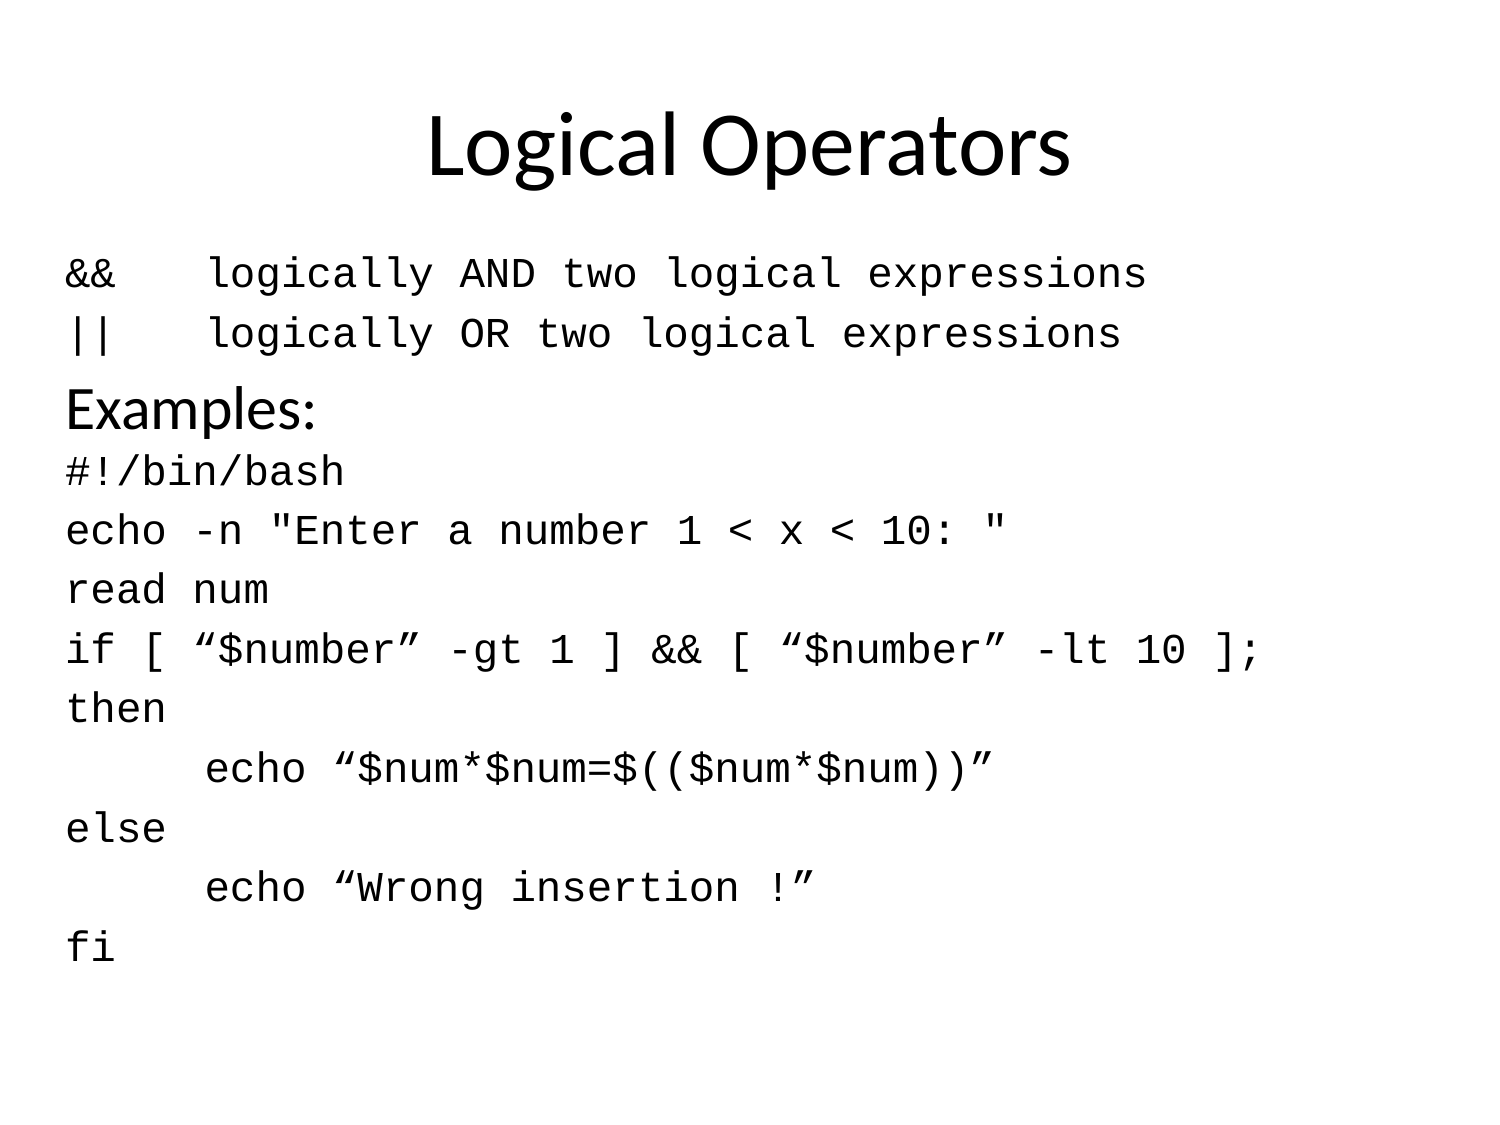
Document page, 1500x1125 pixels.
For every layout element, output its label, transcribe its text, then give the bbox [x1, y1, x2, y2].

title Logical Operators [75, 45, 1425, 233]
list && logically AND two logical expressions || logically OR two logical expressions Examples: #!/bin/bash echo -n "Enter a number 1 < x < 10: " read num if [ “$number” -gt 1 ] && [ “$number” -lt 10 ]; then echo “$num*$num=$(($num*$num))” else echo “Wrong insertion !” fi [50, 237, 1450, 980]
